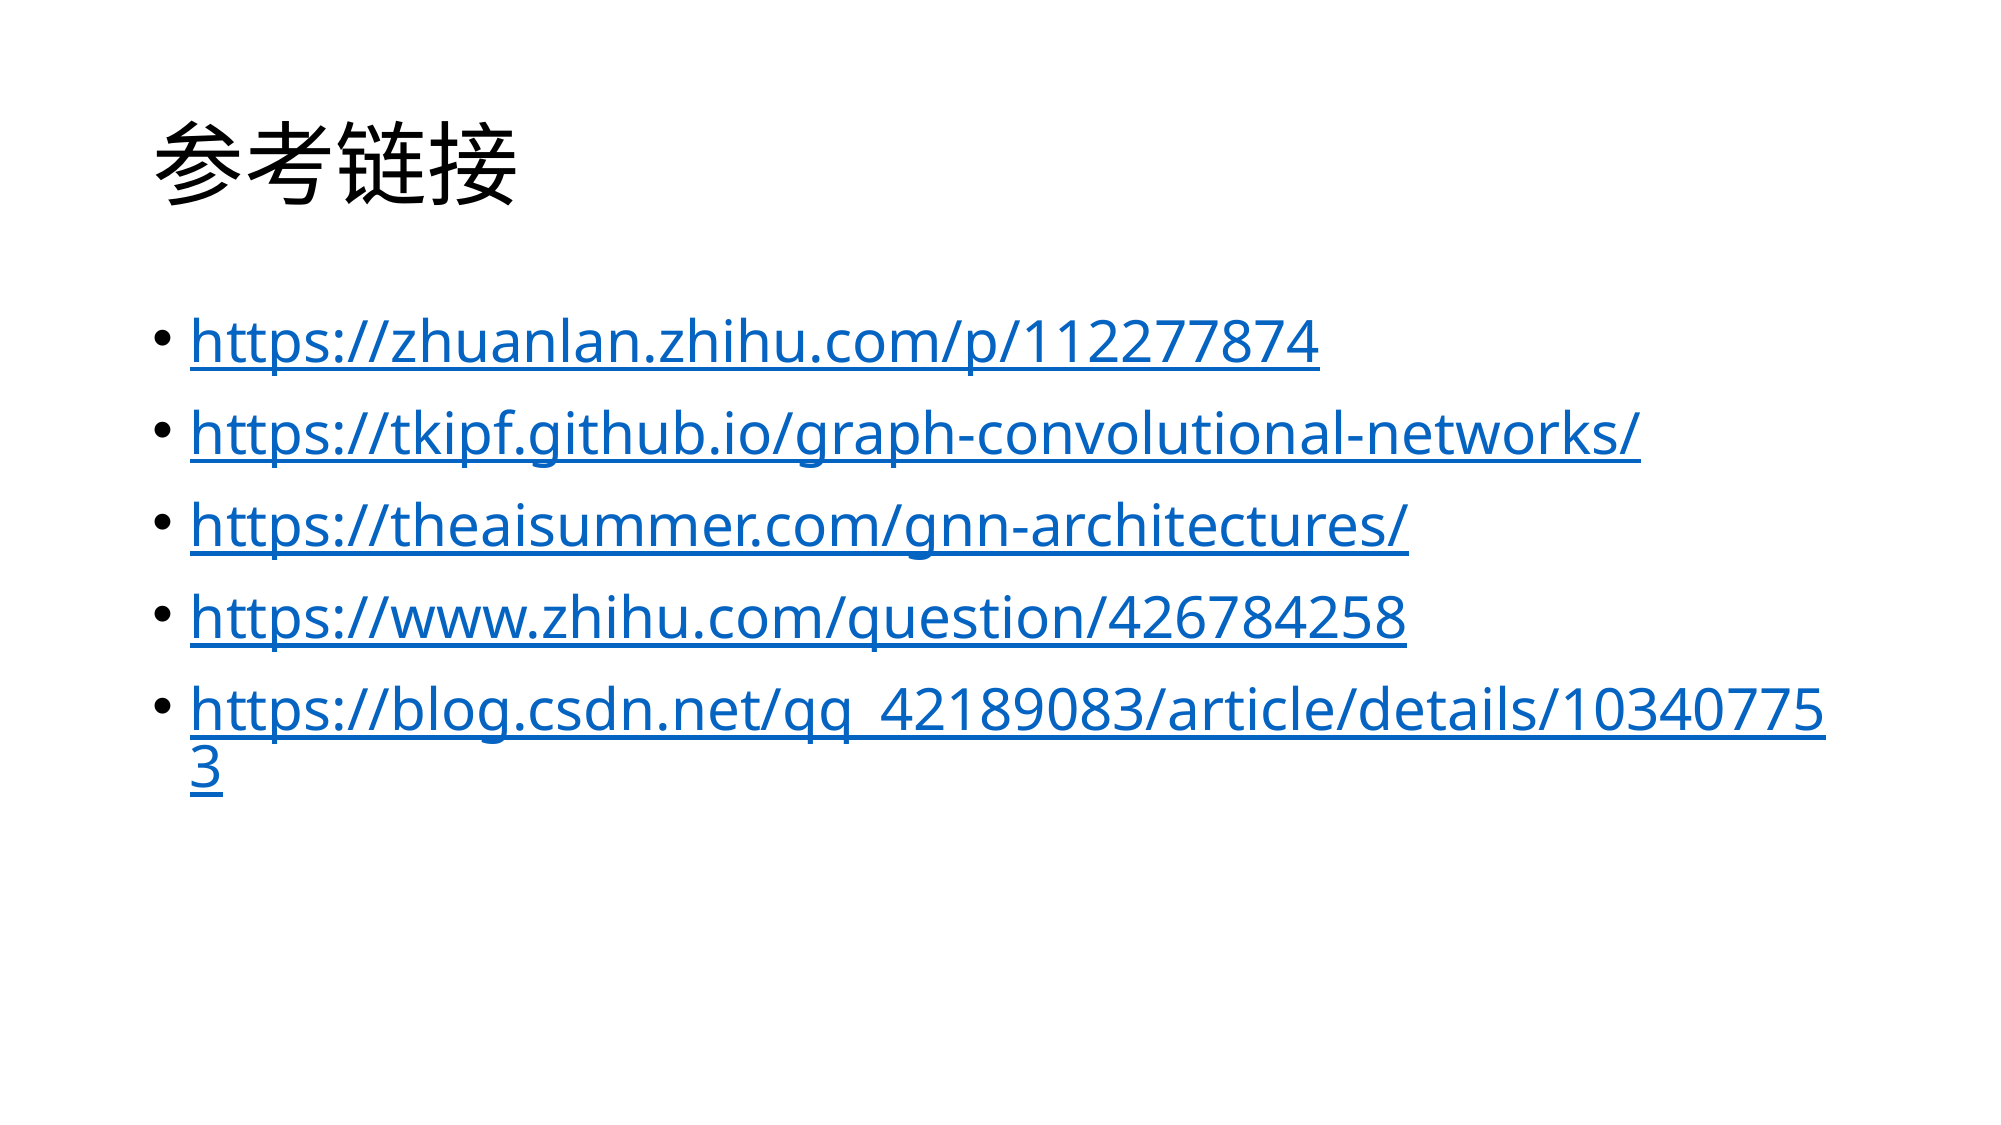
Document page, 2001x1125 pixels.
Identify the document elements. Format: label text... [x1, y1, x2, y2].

title 参考链接 [137, 59, 1863, 278]
list https://zhuanlan.zhihu.com/p/112277874 https://tkipf.github.io/graph-convolutional-networks/ https://theaisummer.com/gnn-architectures/ https://www.zhihu.com/question/426784258 https://blog.csdn.net/qq_42189083/article/details/103407753 [137, 297, 1863, 1012]
